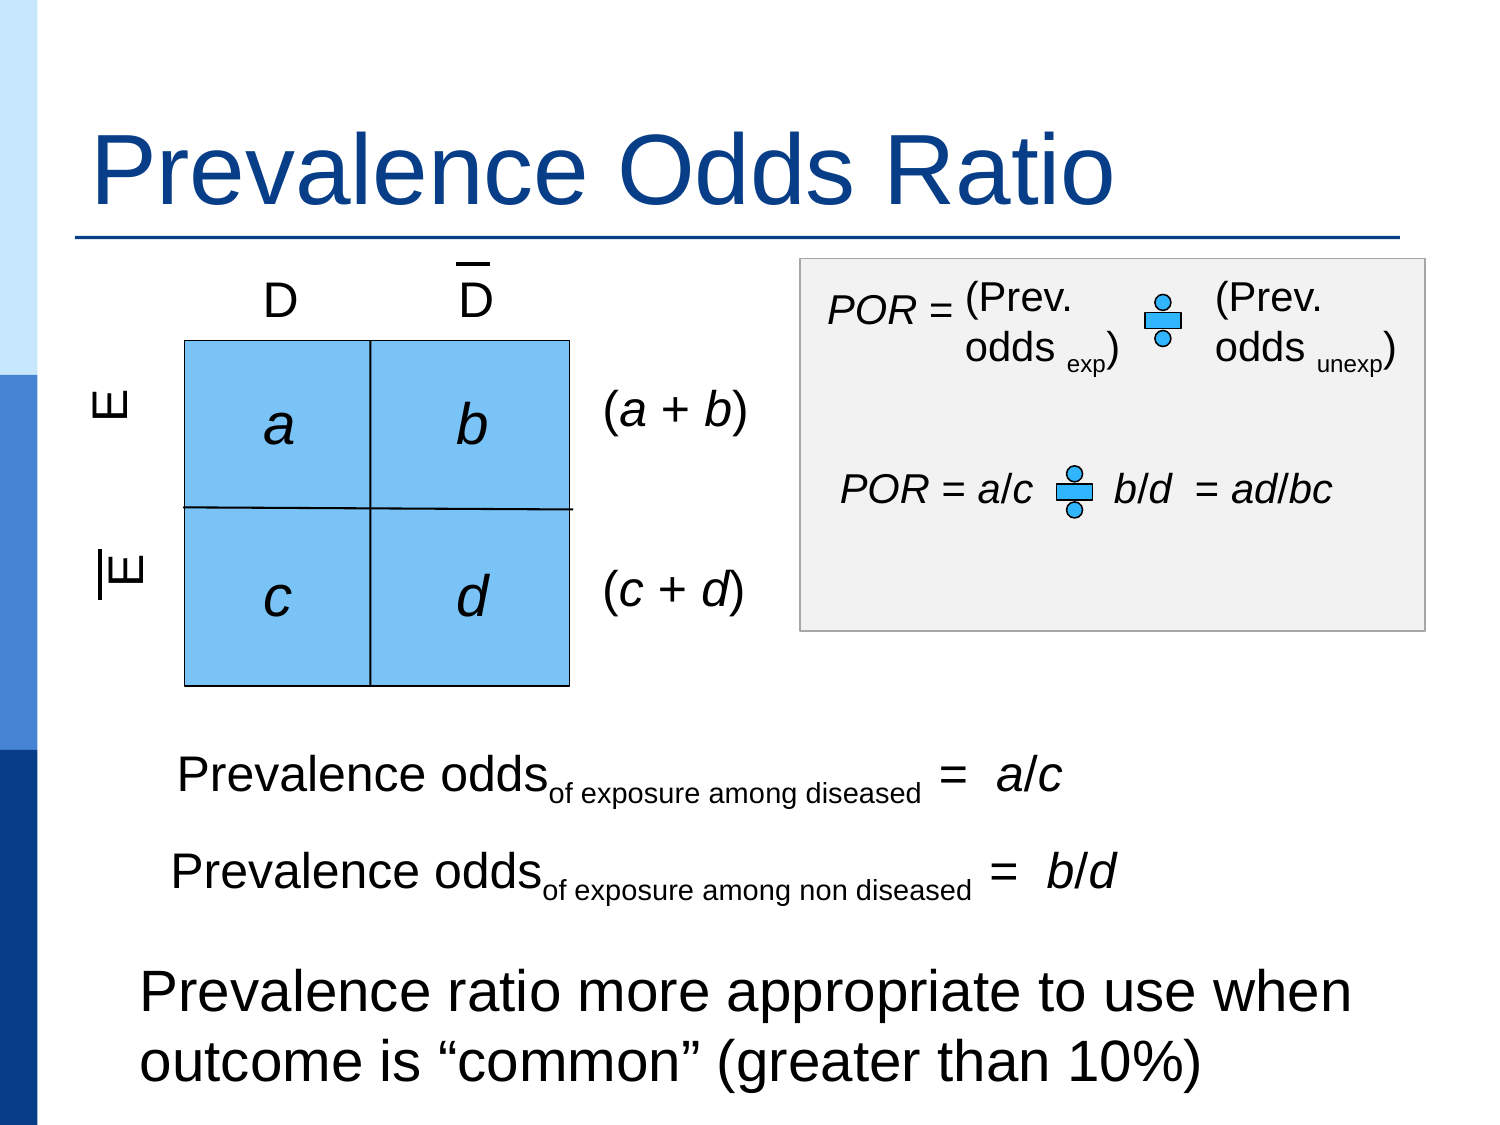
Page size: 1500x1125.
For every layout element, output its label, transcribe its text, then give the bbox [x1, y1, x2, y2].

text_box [799, 258, 1426, 632]
text_box [371, 340, 570, 686]
text_box D [433, 259, 519, 336]
text_box Prevalence oddsof exposure among non diseased = b/d [155, 830, 1207, 907]
text_box (c + d) [587, 548, 764, 625]
text_box E [86, 528, 162, 603]
text_box D [247, 260, 325, 336]
text_box (a + b) [587, 368, 775, 445]
text_box Prevalence oddsof exposure among diseased = a/c [161, 733, 1333, 810]
text_box d [441, 549, 499, 636]
title Prevalence Odds Ratio [74, 45, 1426, 233]
text_box c [248, 549, 306, 636]
text_box E [69, 353, 145, 438]
text_box Prevalence ratio more appropriate to use when outcome is “common” (greater than 10%) [125, 945, 1414, 1125]
text_box b [441, 378, 504, 465]
text_box a [248, 378, 311, 465]
text_box [184, 340, 370, 686]
